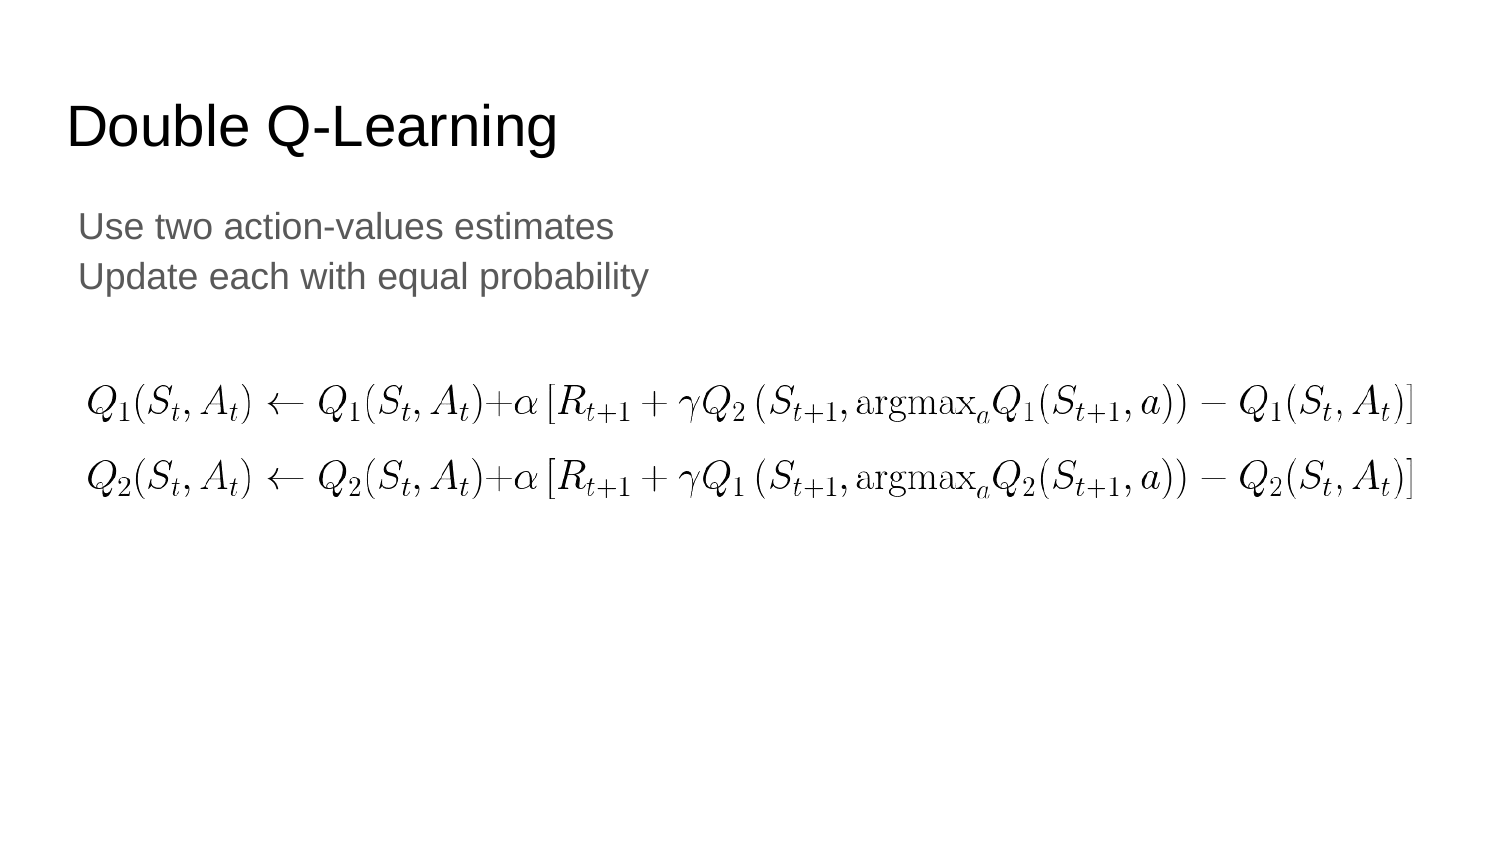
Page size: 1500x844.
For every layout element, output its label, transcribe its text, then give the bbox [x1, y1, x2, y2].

text_box [88, 384, 1412, 424]
text_box Use two action-values estimates Update each with equal probability [77, 190, 1246, 424]
title Double Q-Learning [51, 72, 1449, 167]
text_box [88, 458, 1412, 499]
